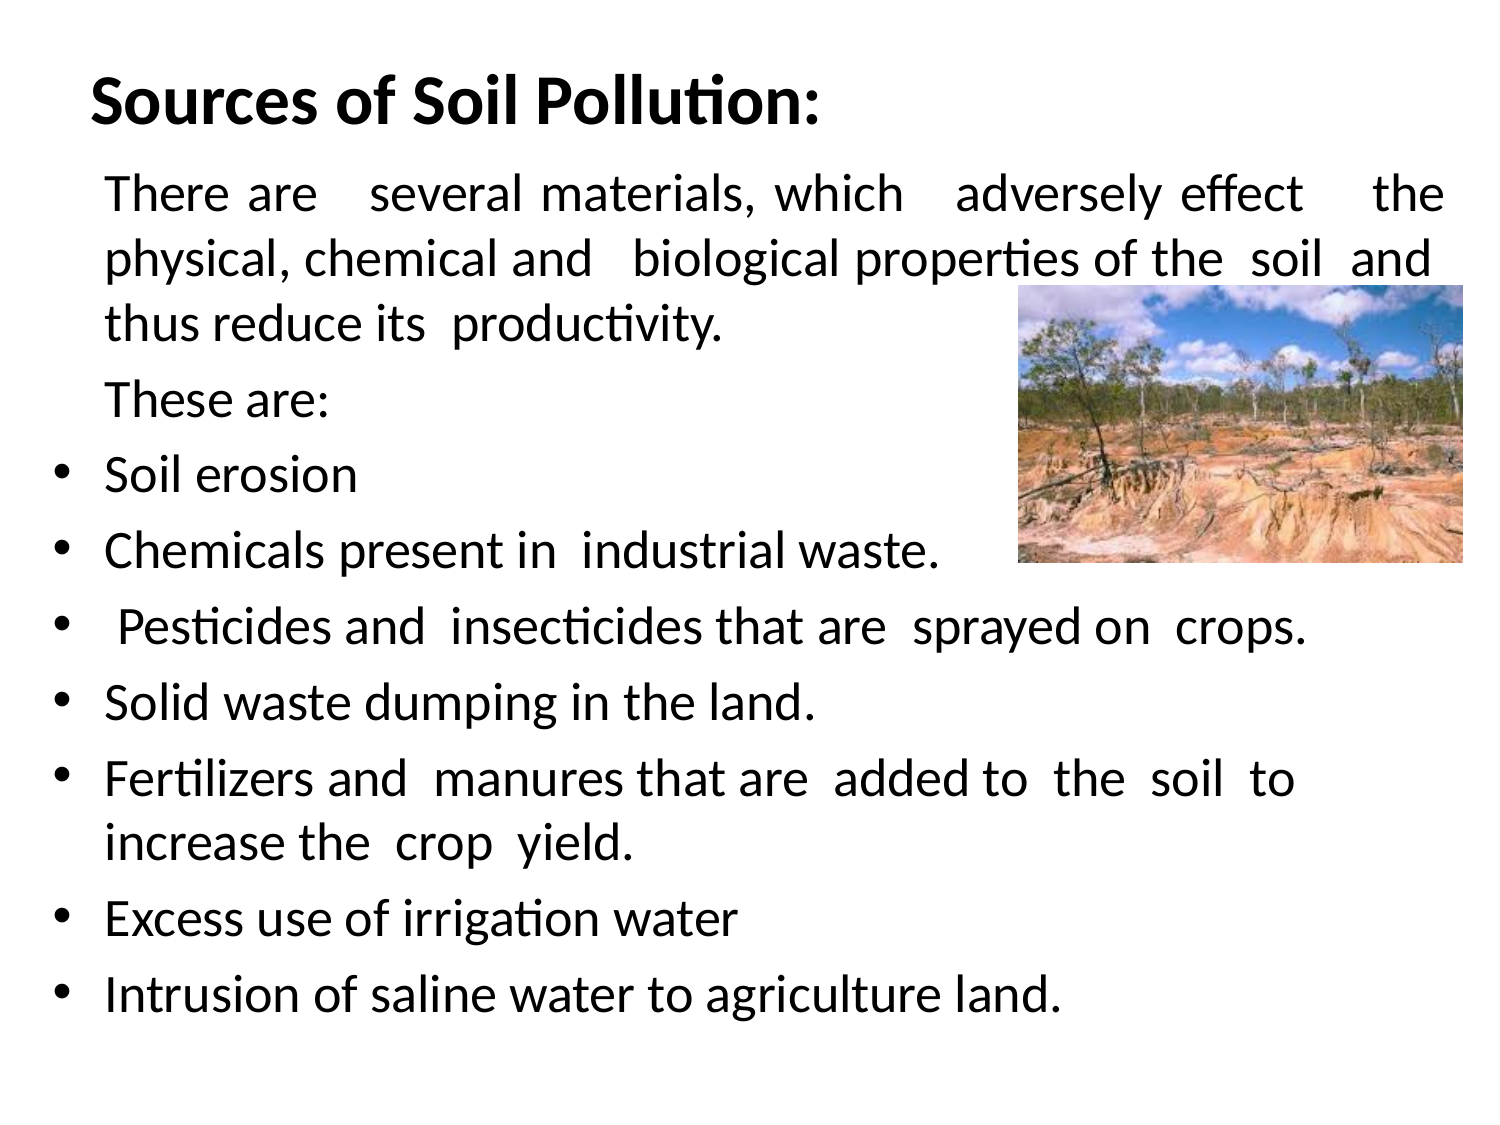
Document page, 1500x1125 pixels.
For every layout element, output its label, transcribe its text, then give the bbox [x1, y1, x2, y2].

picture [1018, 285, 1463, 563]
list There are several materials, which adversely effect the physical, chemical and biological properties of the soil and thus reduce its productivity. These are: Soil erosion Chemicals present in industrial waste. Pesticides and insecticides that are sprayed on crops. Solid waste dumping in the land. Fertilizers and manures that are added to the soil to increase the crop yield. Excess use of irrigation water Intrusion of saline water to agriculture land. [37, 149, 1463, 1088]
title Sources of Soil Pollution: [75, 45, 1425, 149]
